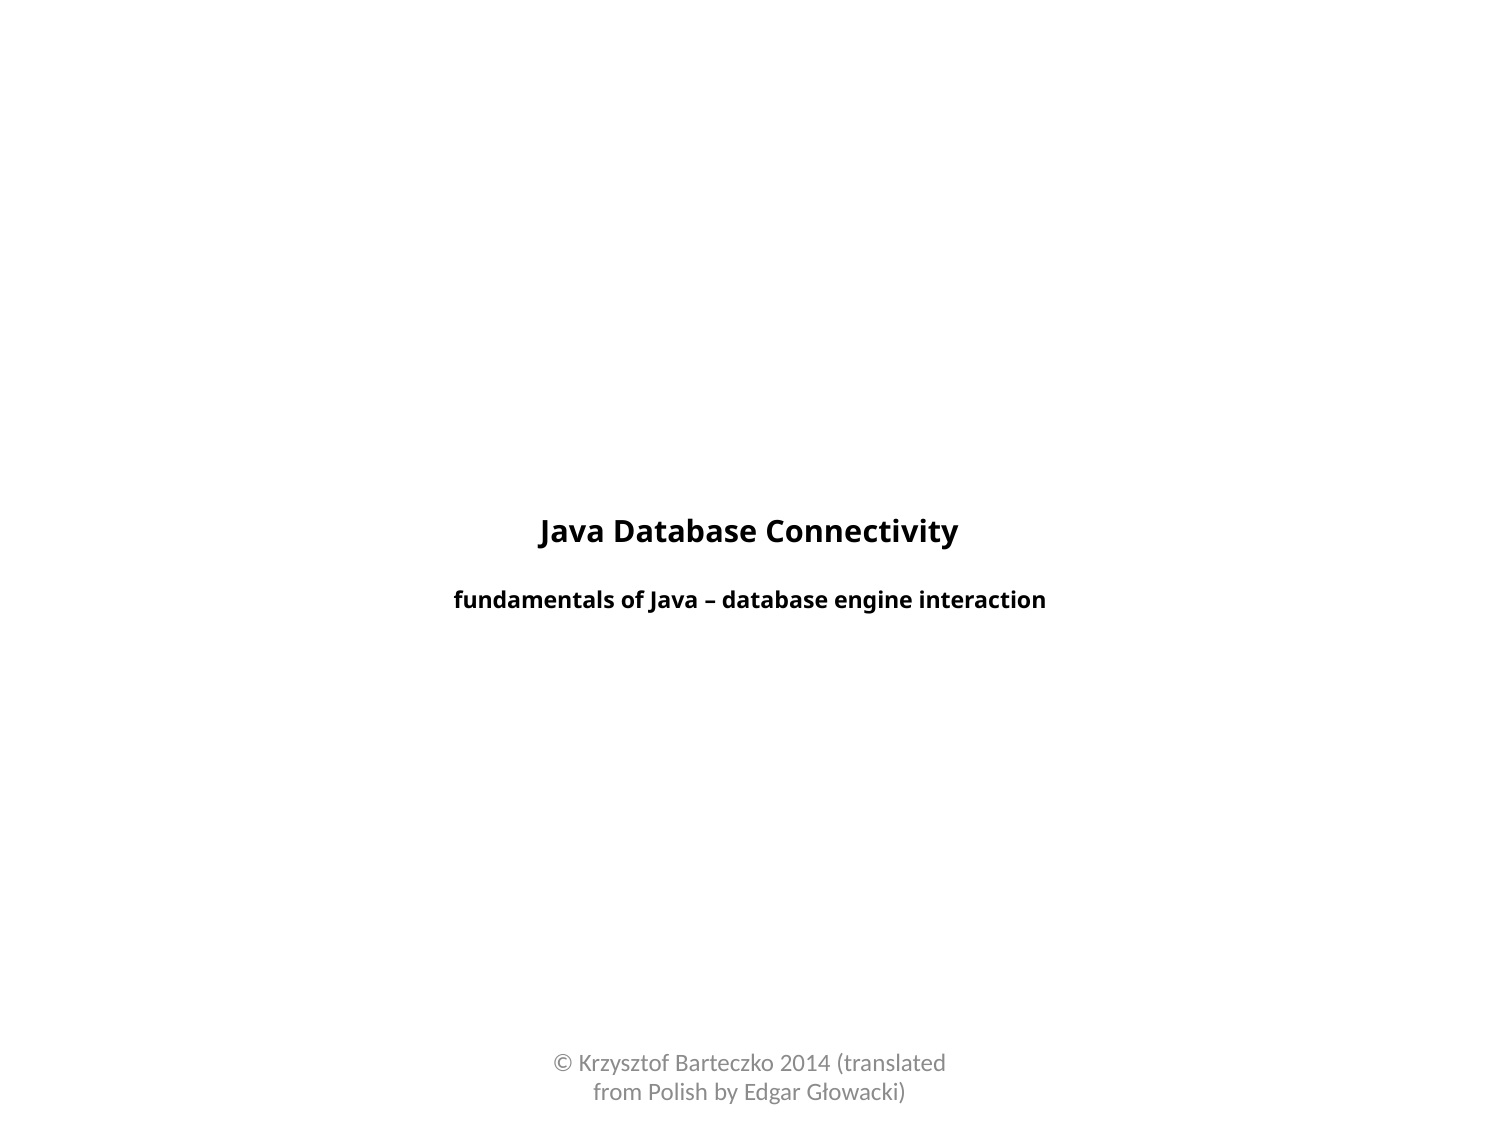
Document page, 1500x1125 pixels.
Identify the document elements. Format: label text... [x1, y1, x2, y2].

title Java Database Connectivity fundamentals of Java – database engine interaction [112, 503, 1388, 622]
footer © Krzysztof Barteczko 2014 (translated from Polish by Edgar Głowacki) [512, 1045, 988, 1106]
